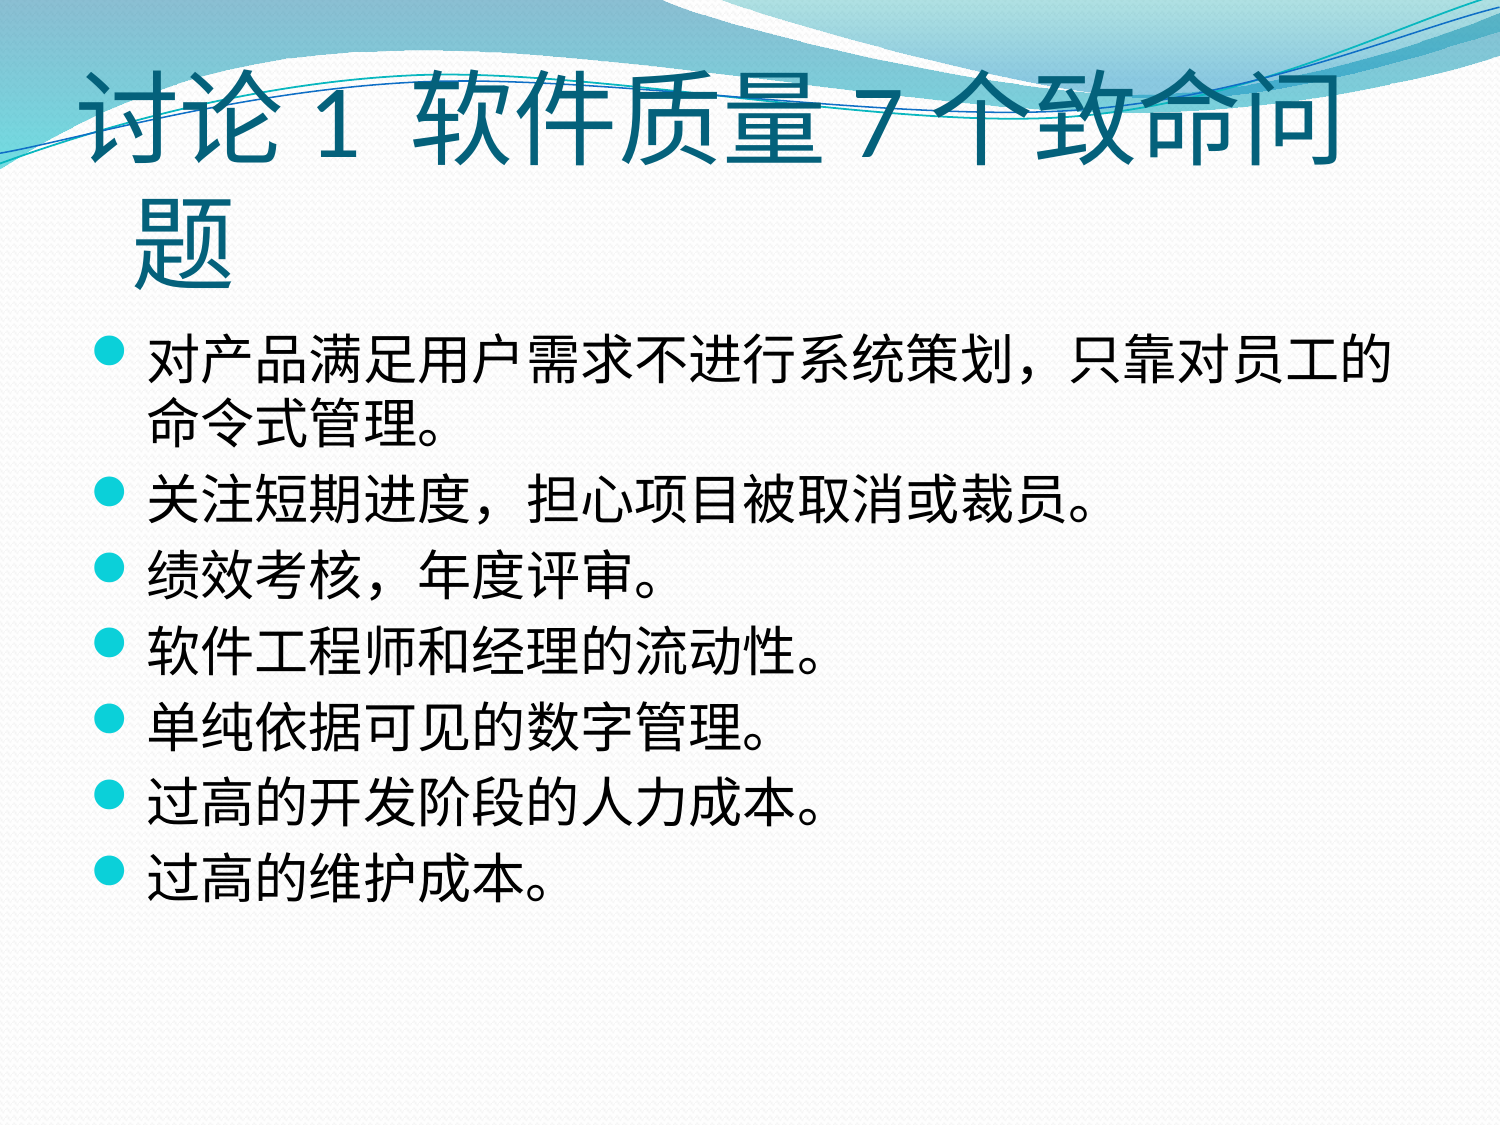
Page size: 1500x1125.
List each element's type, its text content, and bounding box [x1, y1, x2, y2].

title 讨论1 软件质量7个致命问题 [75, 115, 1425, 304]
list 对产品满足用户需求不进行系统策划，只靠对员工的命令式管理。 关注短期进度，担心项目被取消或裁员。 绩效考核，年度评审。 软件工程师和经理的流动性。 单纯依据可见的数字管理。 过高的开发阶段的人力成本。 过高的维护成本。 [75, 317, 1425, 1038]
